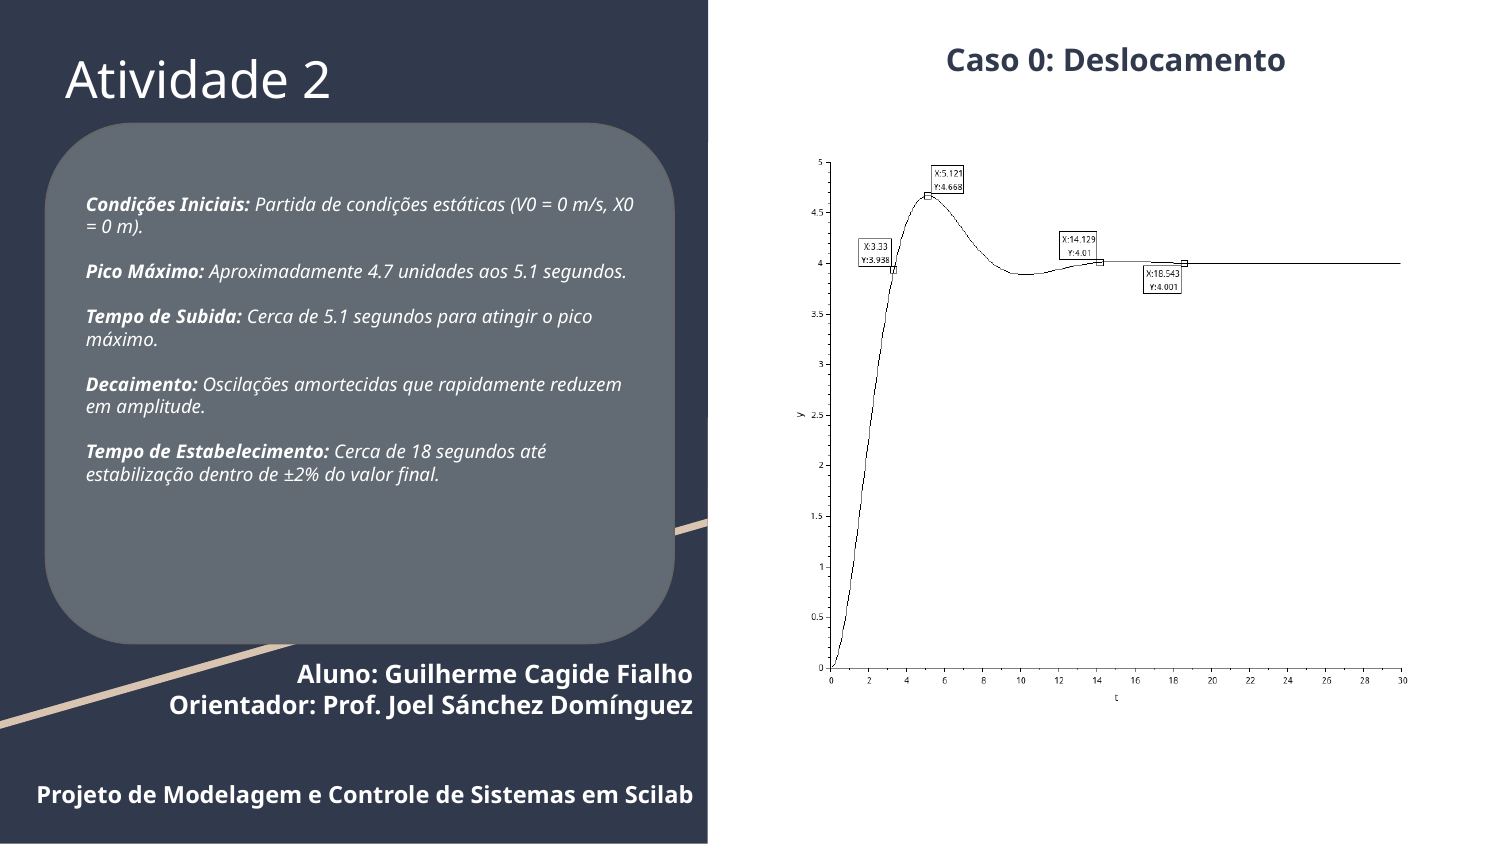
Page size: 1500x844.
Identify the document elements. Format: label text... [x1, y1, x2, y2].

text_box Condições Iniciais: Partida de condições estáticas (V0 = 0 m/s, X0 = 0 m). Pico Máximo: Aproximadamente 4.7 unidades aos 5.1 segundos. Tempo de Subida: Cerca de 5.1 segundos para atingir o pico máximo. Decaimento: Oscilações amortecidas que rapidamente reduzem em amplitude. Tempo de Estabelecimento: Cerca de 18 segundos até estabilização dentro de ±2% do valor final. [45, 124, 675, 643]
picture [735, 72, 1498, 792]
title Aluno: Guilherme Cagide Fialho Orientador: Prof. Joel Sánchez Domı́nguez Projeto de Modelagem e Controle de Sistemas em Scilab [0, 643, 709, 844]
list Caso 0: Deslocamento [761, 19, 1471, 70]
title Atividade 2 [50, 31, 659, 124]
